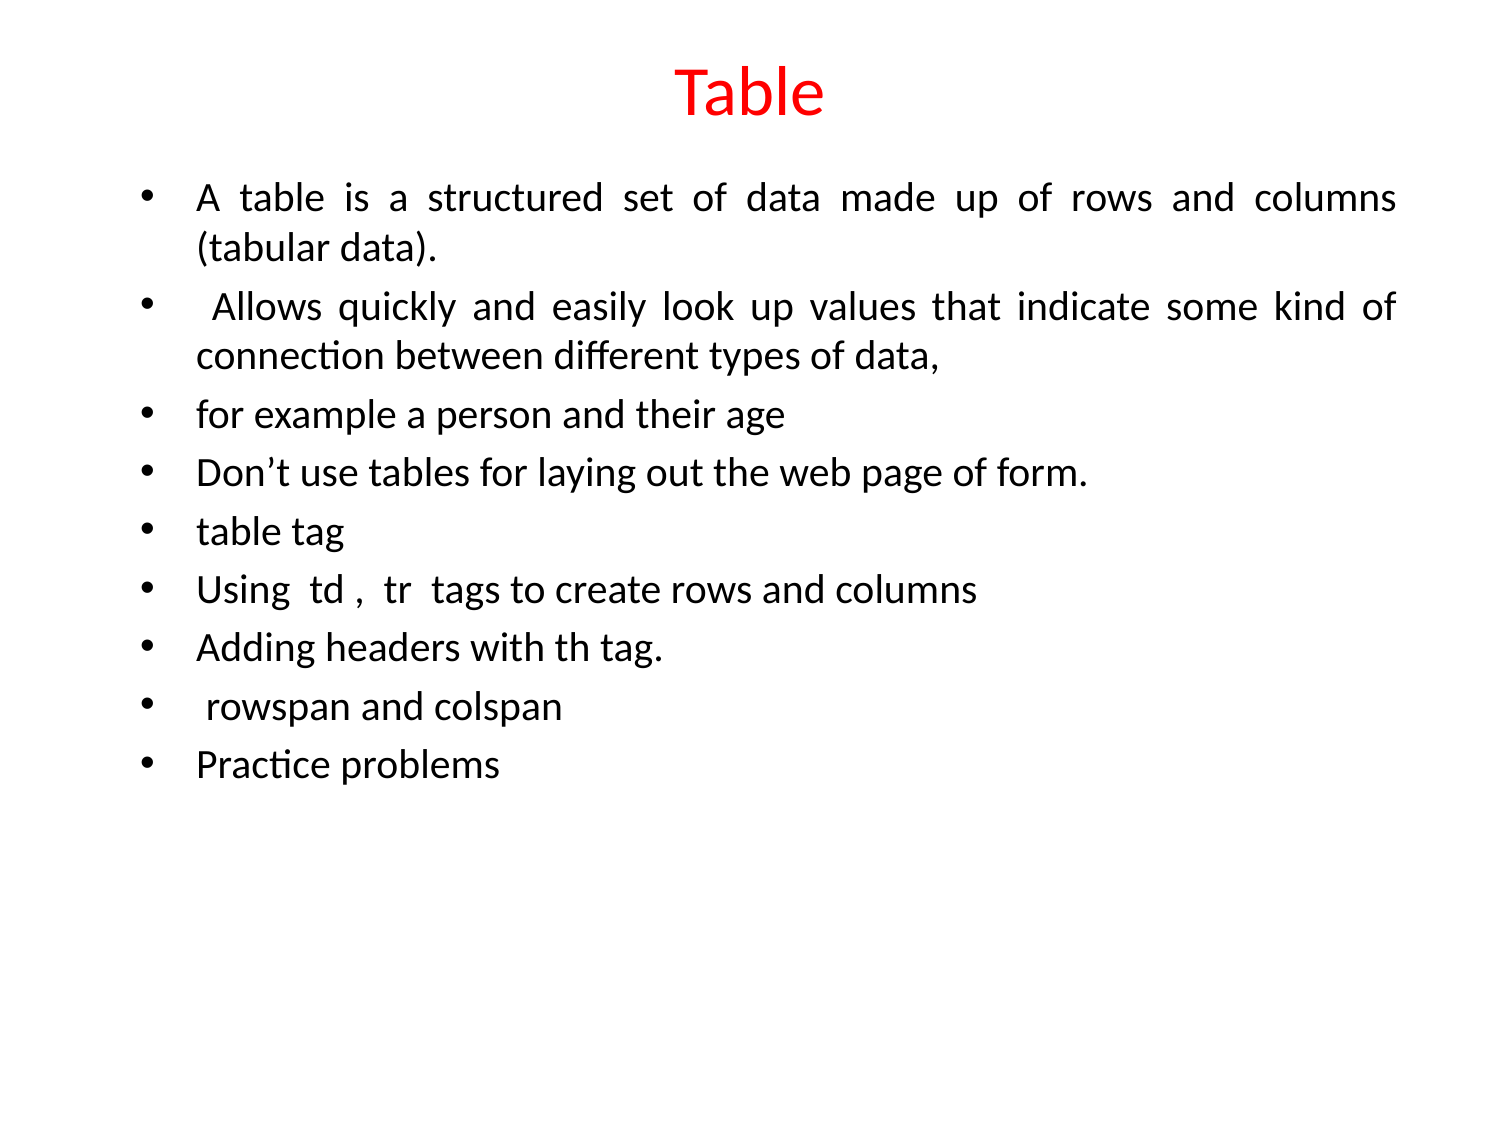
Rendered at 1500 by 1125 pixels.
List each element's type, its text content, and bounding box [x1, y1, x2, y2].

title Table [112, 37, 1388, 138]
subtitle A table is a structured set of data made up of rows and columns (tabular data). Allows quickly and easily look up values that indicate some kind of connection between different types of data, for example a person and their age Don’t use tables for laying out the web page of form. table tag Using td , tr tags to create rows and columns Adding headers with th tag. rowspan and colspan Practice problems [125, 162, 1413, 1050]
